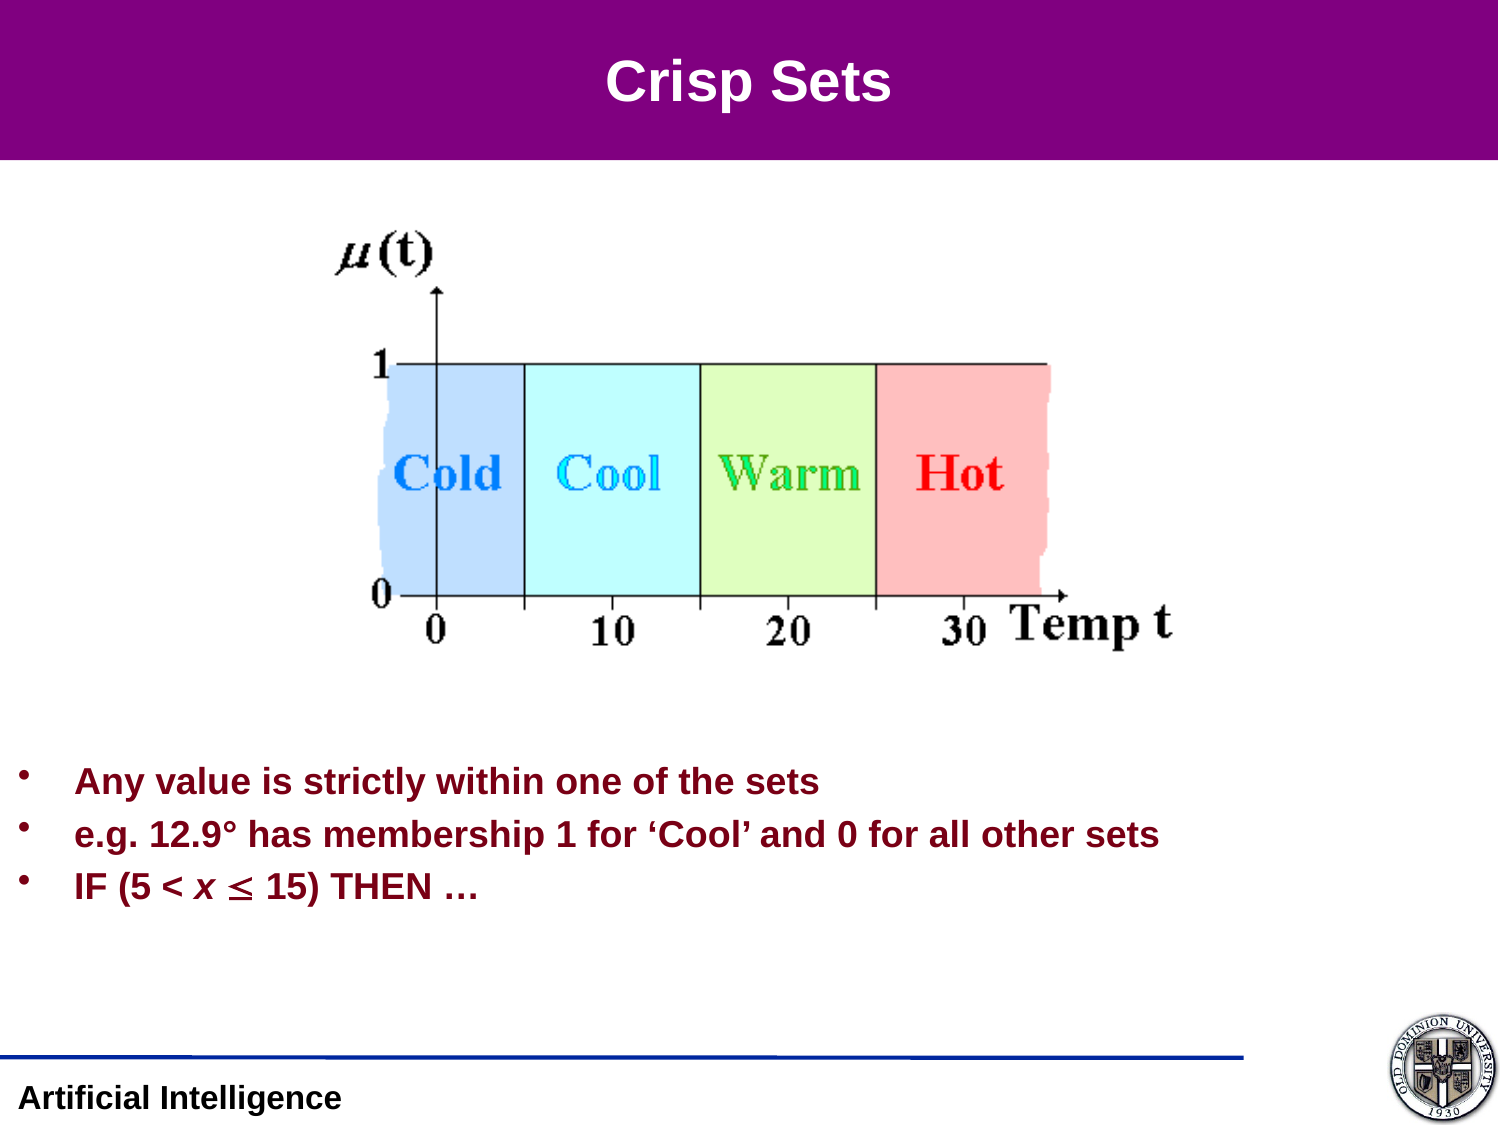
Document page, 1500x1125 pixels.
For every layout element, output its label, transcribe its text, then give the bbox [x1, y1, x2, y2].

list Any value is strictly within one of the sets e.g. 12.9° has membership 1 for ‘Cool’ and 0 for all other sets IF (5 < x  15) THEN … [3, 750, 1484, 1026]
picture [1387, 1012, 1500, 1125]
title Crisp Sets [3, 1, 1496, 155]
picture [324, 199, 1186, 745]
